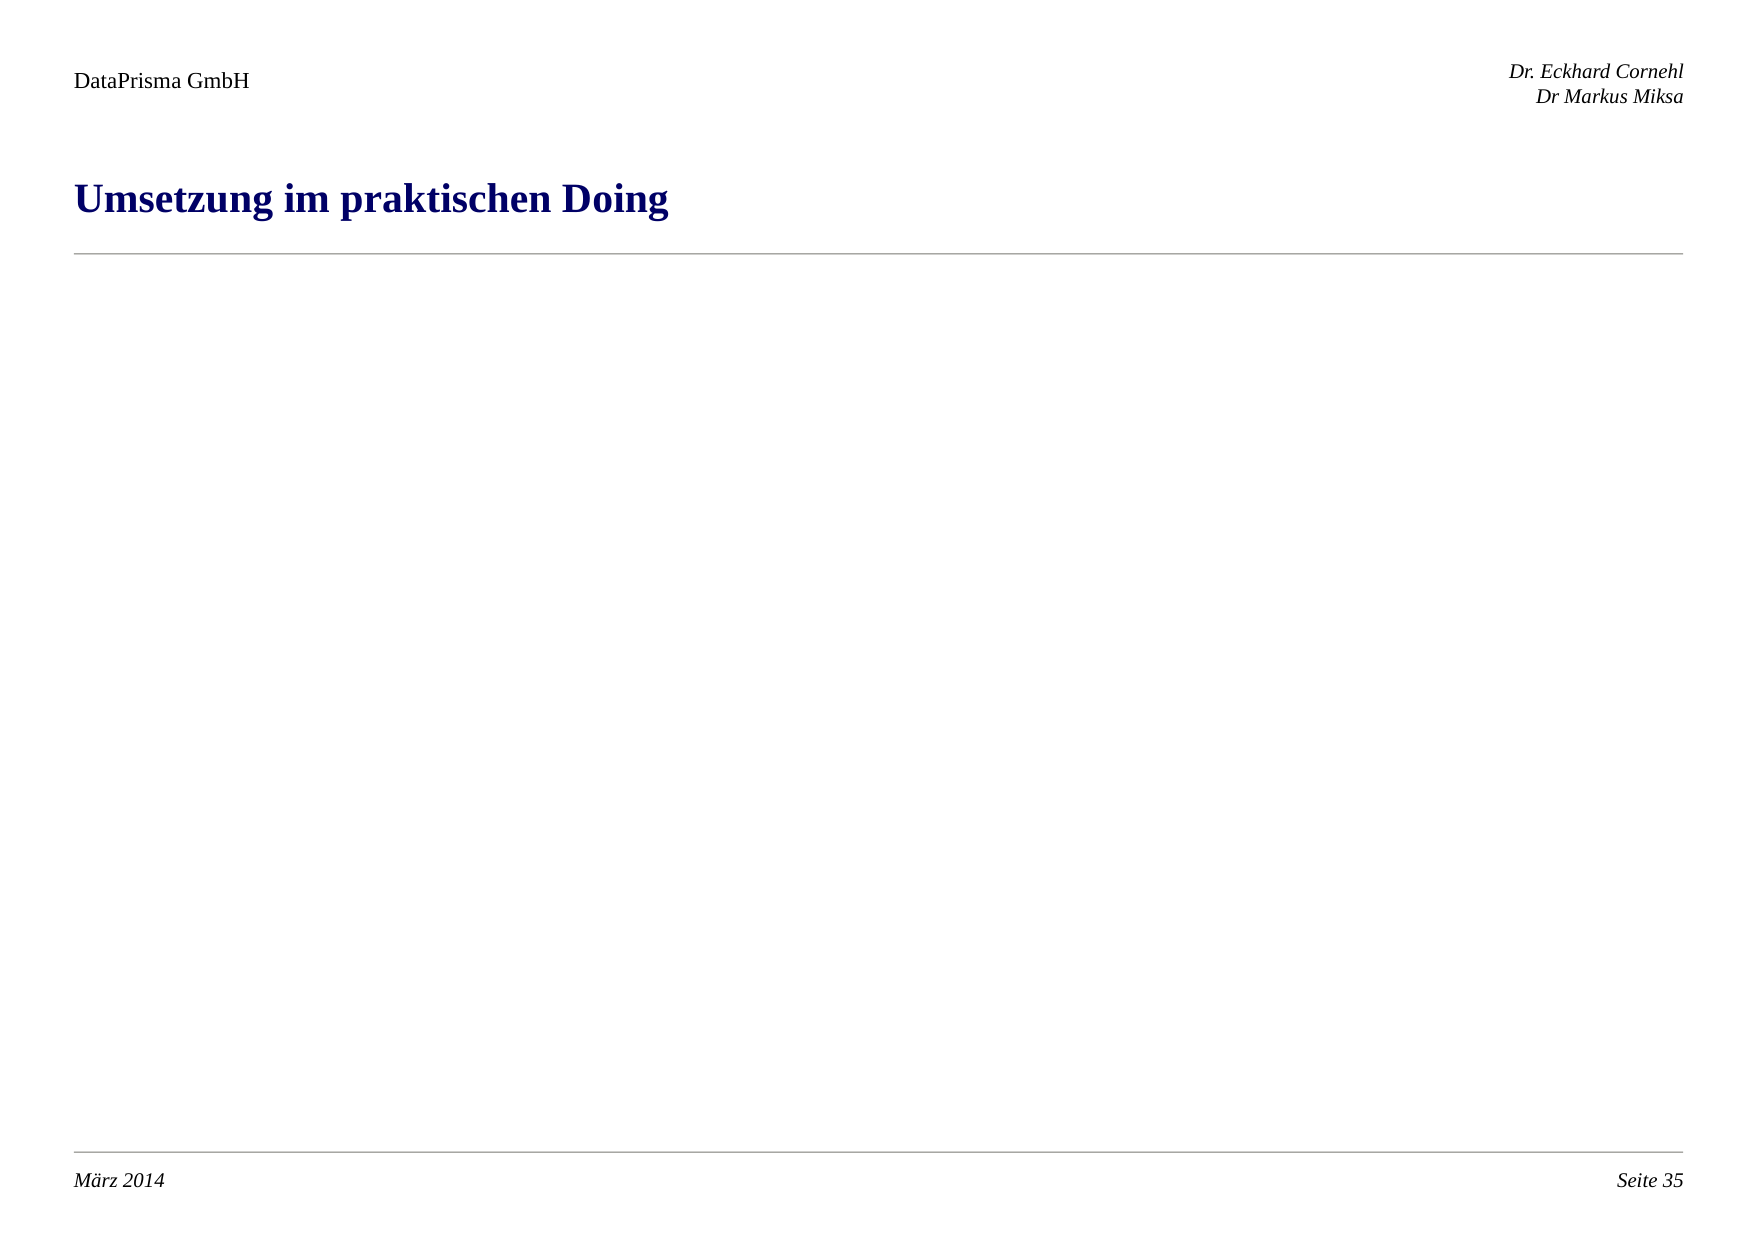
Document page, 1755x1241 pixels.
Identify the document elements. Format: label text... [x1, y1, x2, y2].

title Umsetzung im praktischen Doing [73, 177, 1687, 249]
